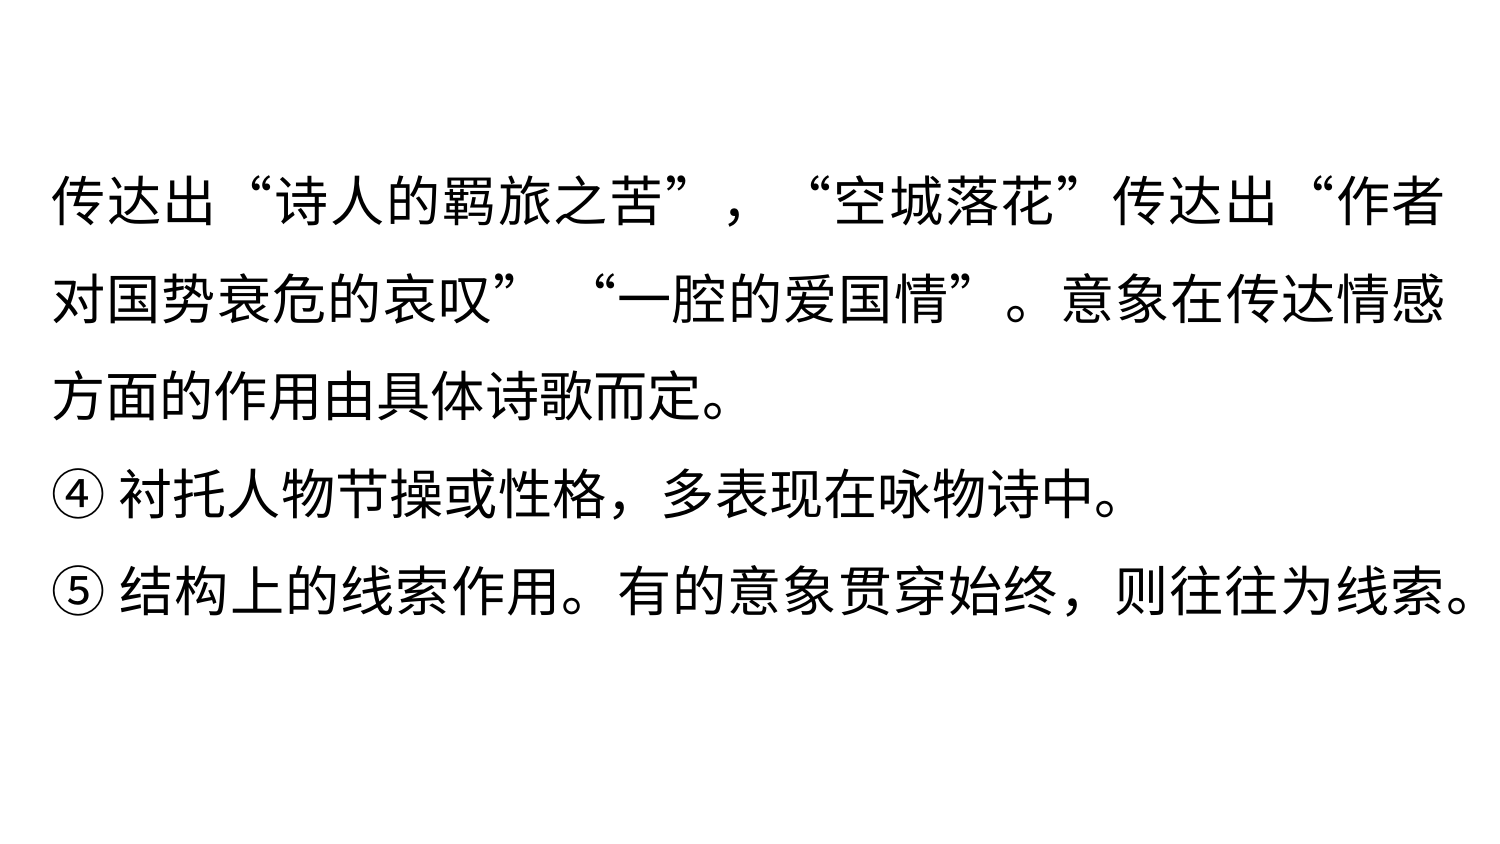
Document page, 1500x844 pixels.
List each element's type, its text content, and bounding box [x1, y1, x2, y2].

text_box 传达出“诗人的羁旅之苦”，“空城落花”传达出“作者对国势衰危的哀叹” “一腔的爱国情”。意象在传达情感方面的作用由具体诗歌而定。 ④衬托人物节操或性格，多表现在咏物诗中。 ⑤结构上的线索作用。有的意象贯穿始终，则往往为线索。 [36, 127, 1461, 630]
